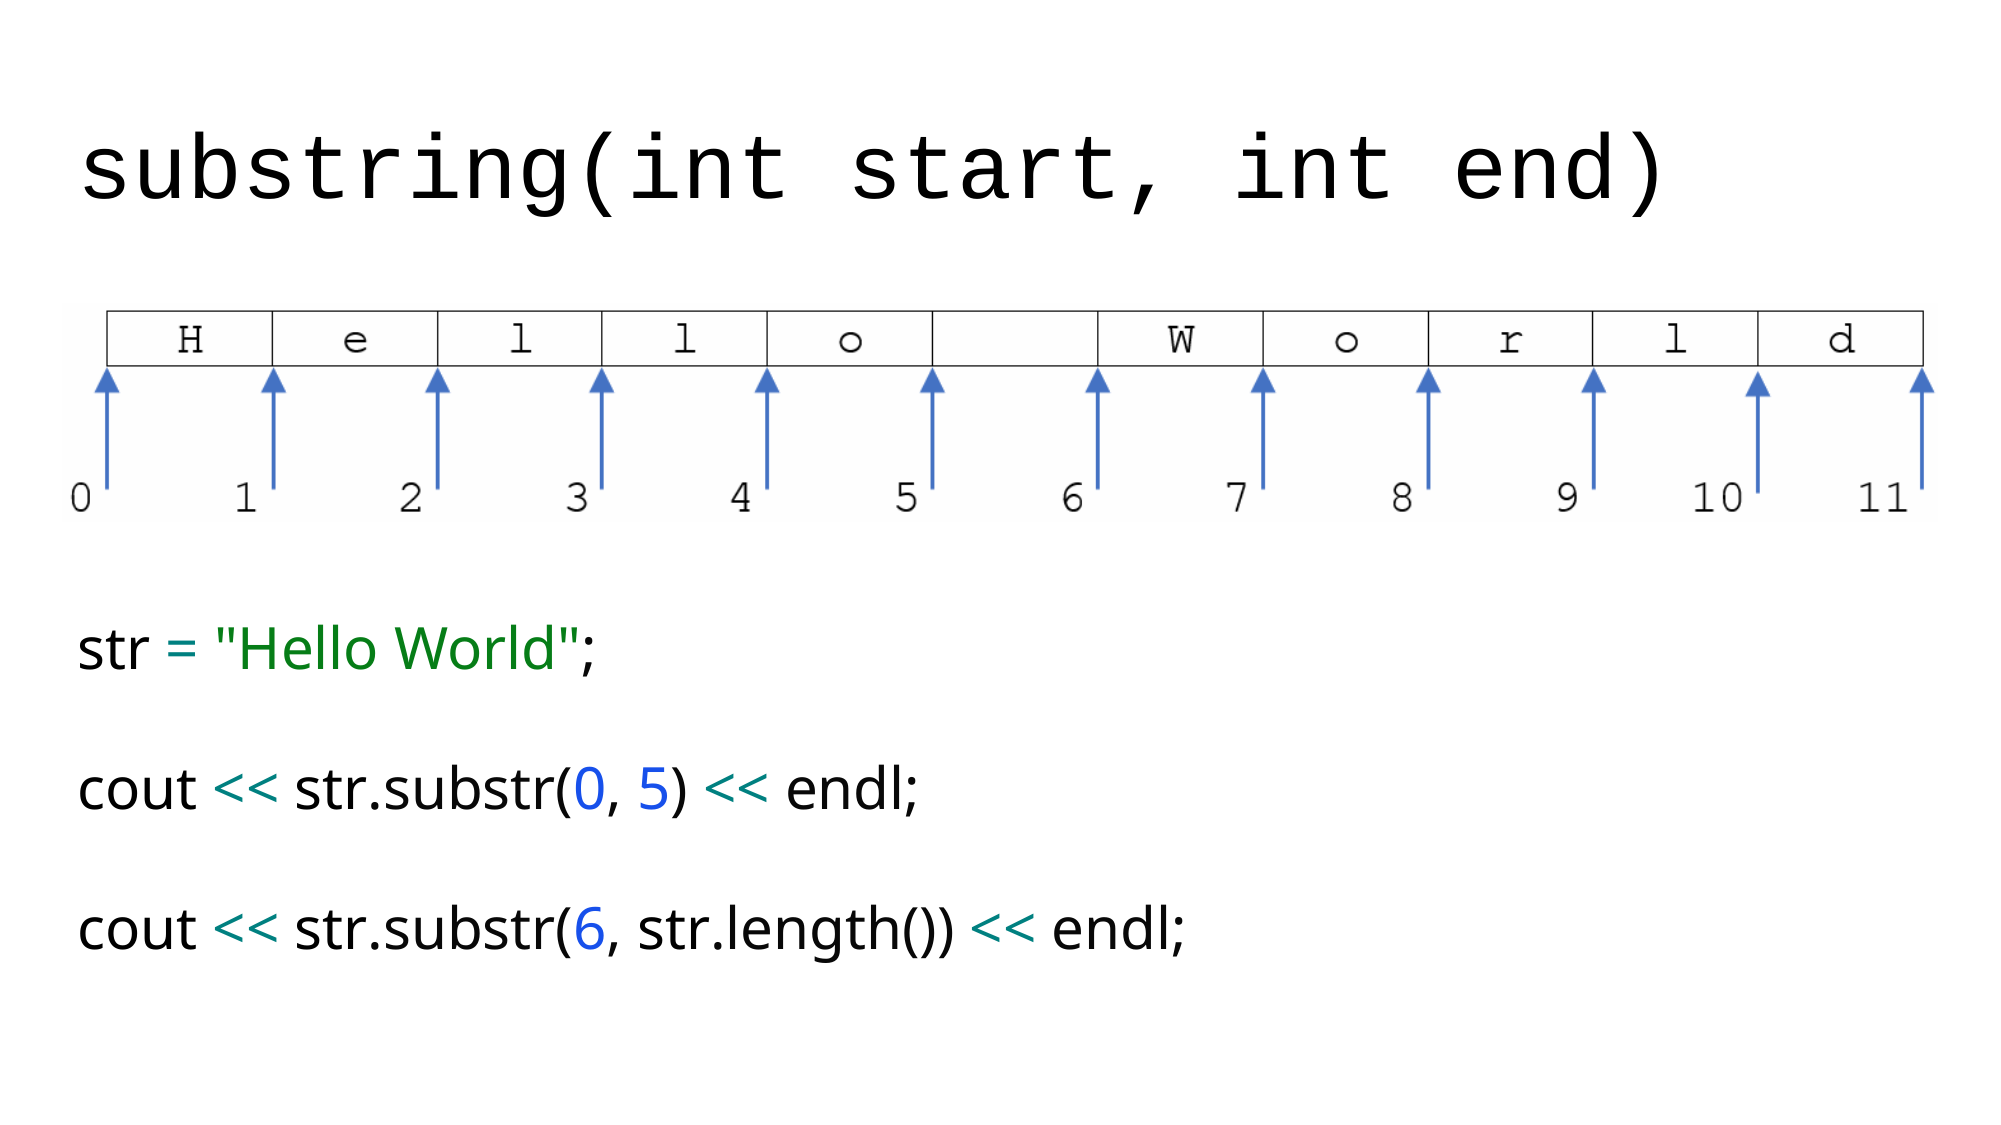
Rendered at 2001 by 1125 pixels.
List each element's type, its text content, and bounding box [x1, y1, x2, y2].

picture [62, 303, 1938, 522]
title substring(int start, int end) [62, 59, 1938, 278]
text_box str = "Hello World"; cout << str.substr(0, 5) << endl; cout << str.substr(6, str.length()) << endl; [62, 603, 1938, 969]
